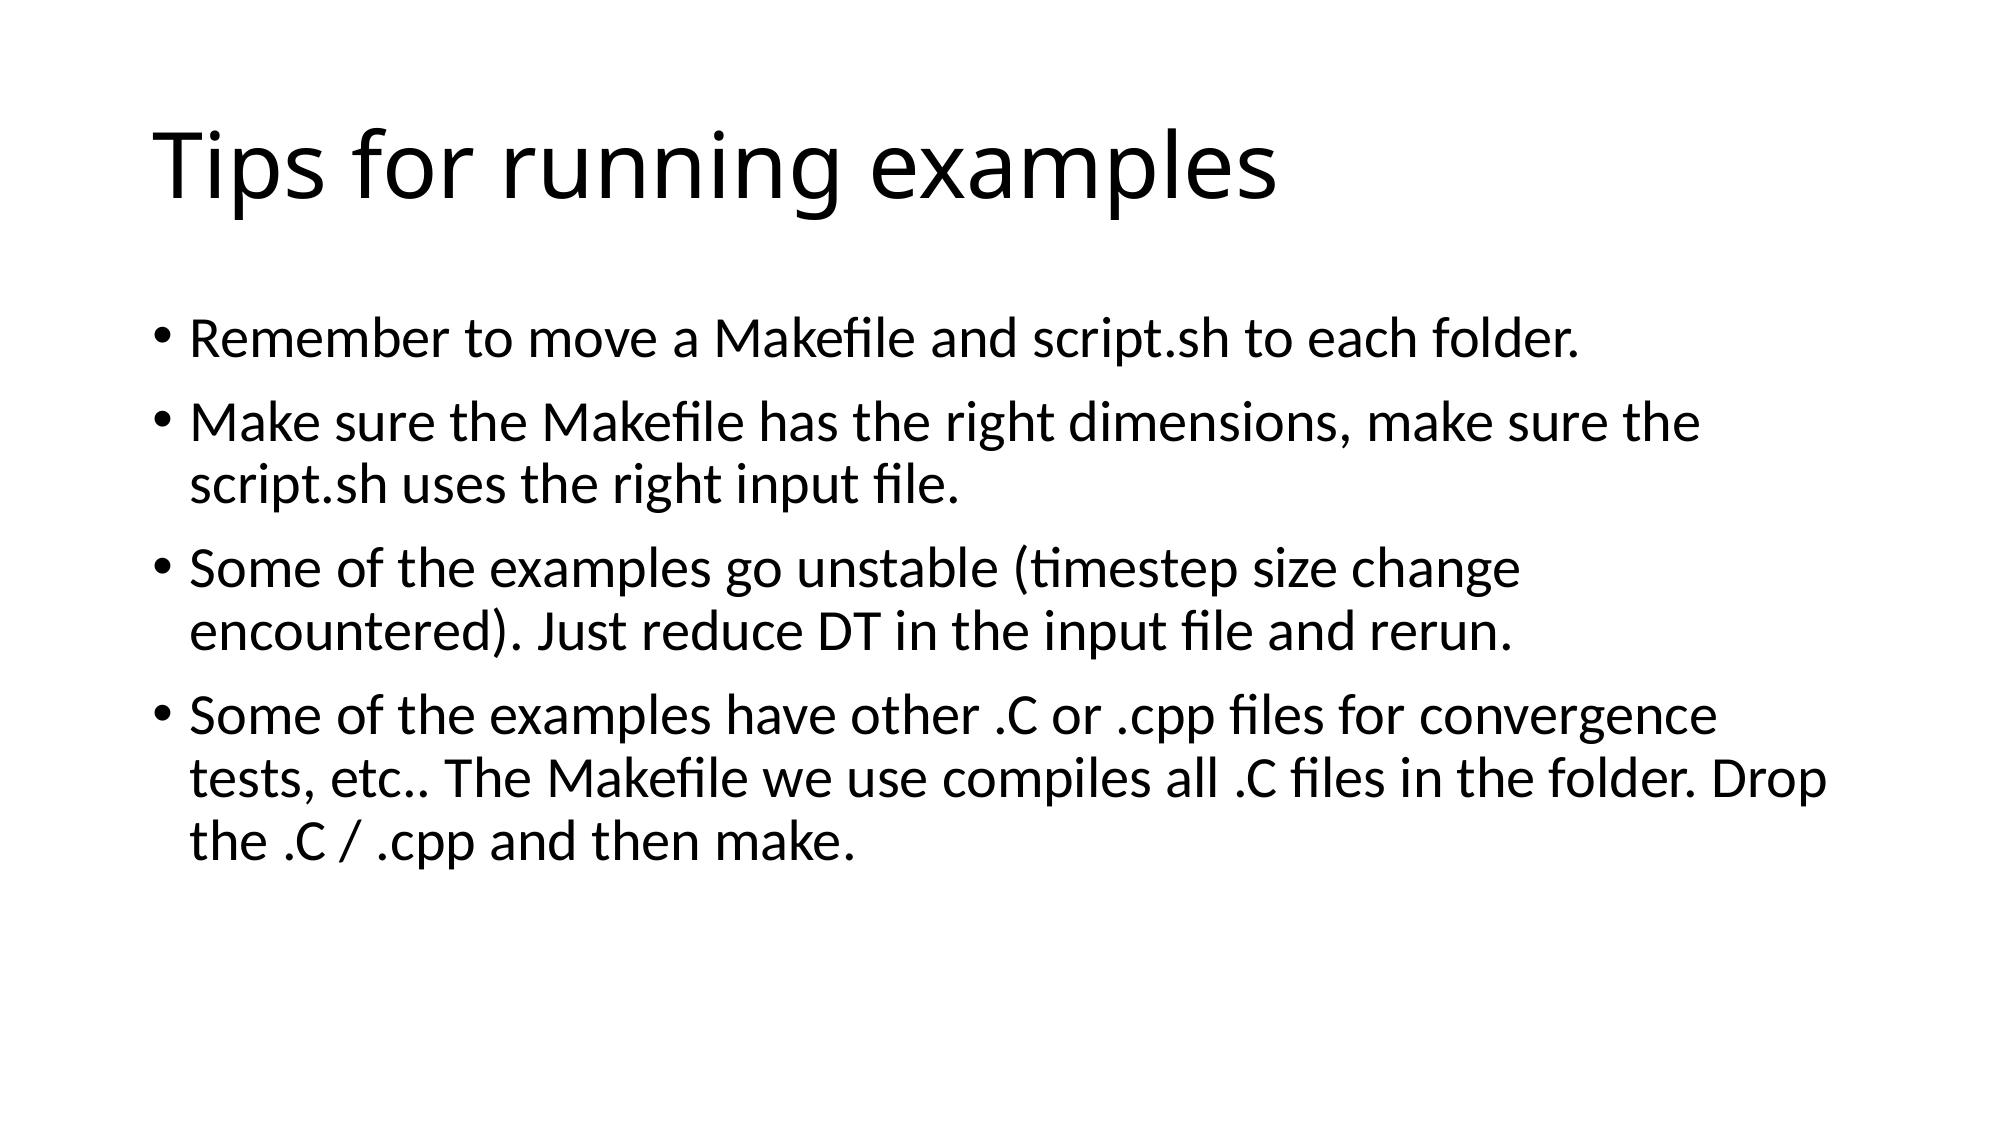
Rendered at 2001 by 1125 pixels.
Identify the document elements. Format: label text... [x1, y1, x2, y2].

list Remember to move a Makefile and script.sh to each folder. Make sure the Makefile has the right dimensions, make sure the script.sh uses the right input file. Some of the examples go unstable (timestep size change encountered). Just reduce DT in the input file and rerun. Some of the examples have other .C or .cpp files for convergence tests, etc.. The Makefile we use compiles all .C files in the folder. Drop the .C / .cpp and then make. [137, 299, 1863, 1014]
title Tips for running examples [137, 59, 1863, 278]
